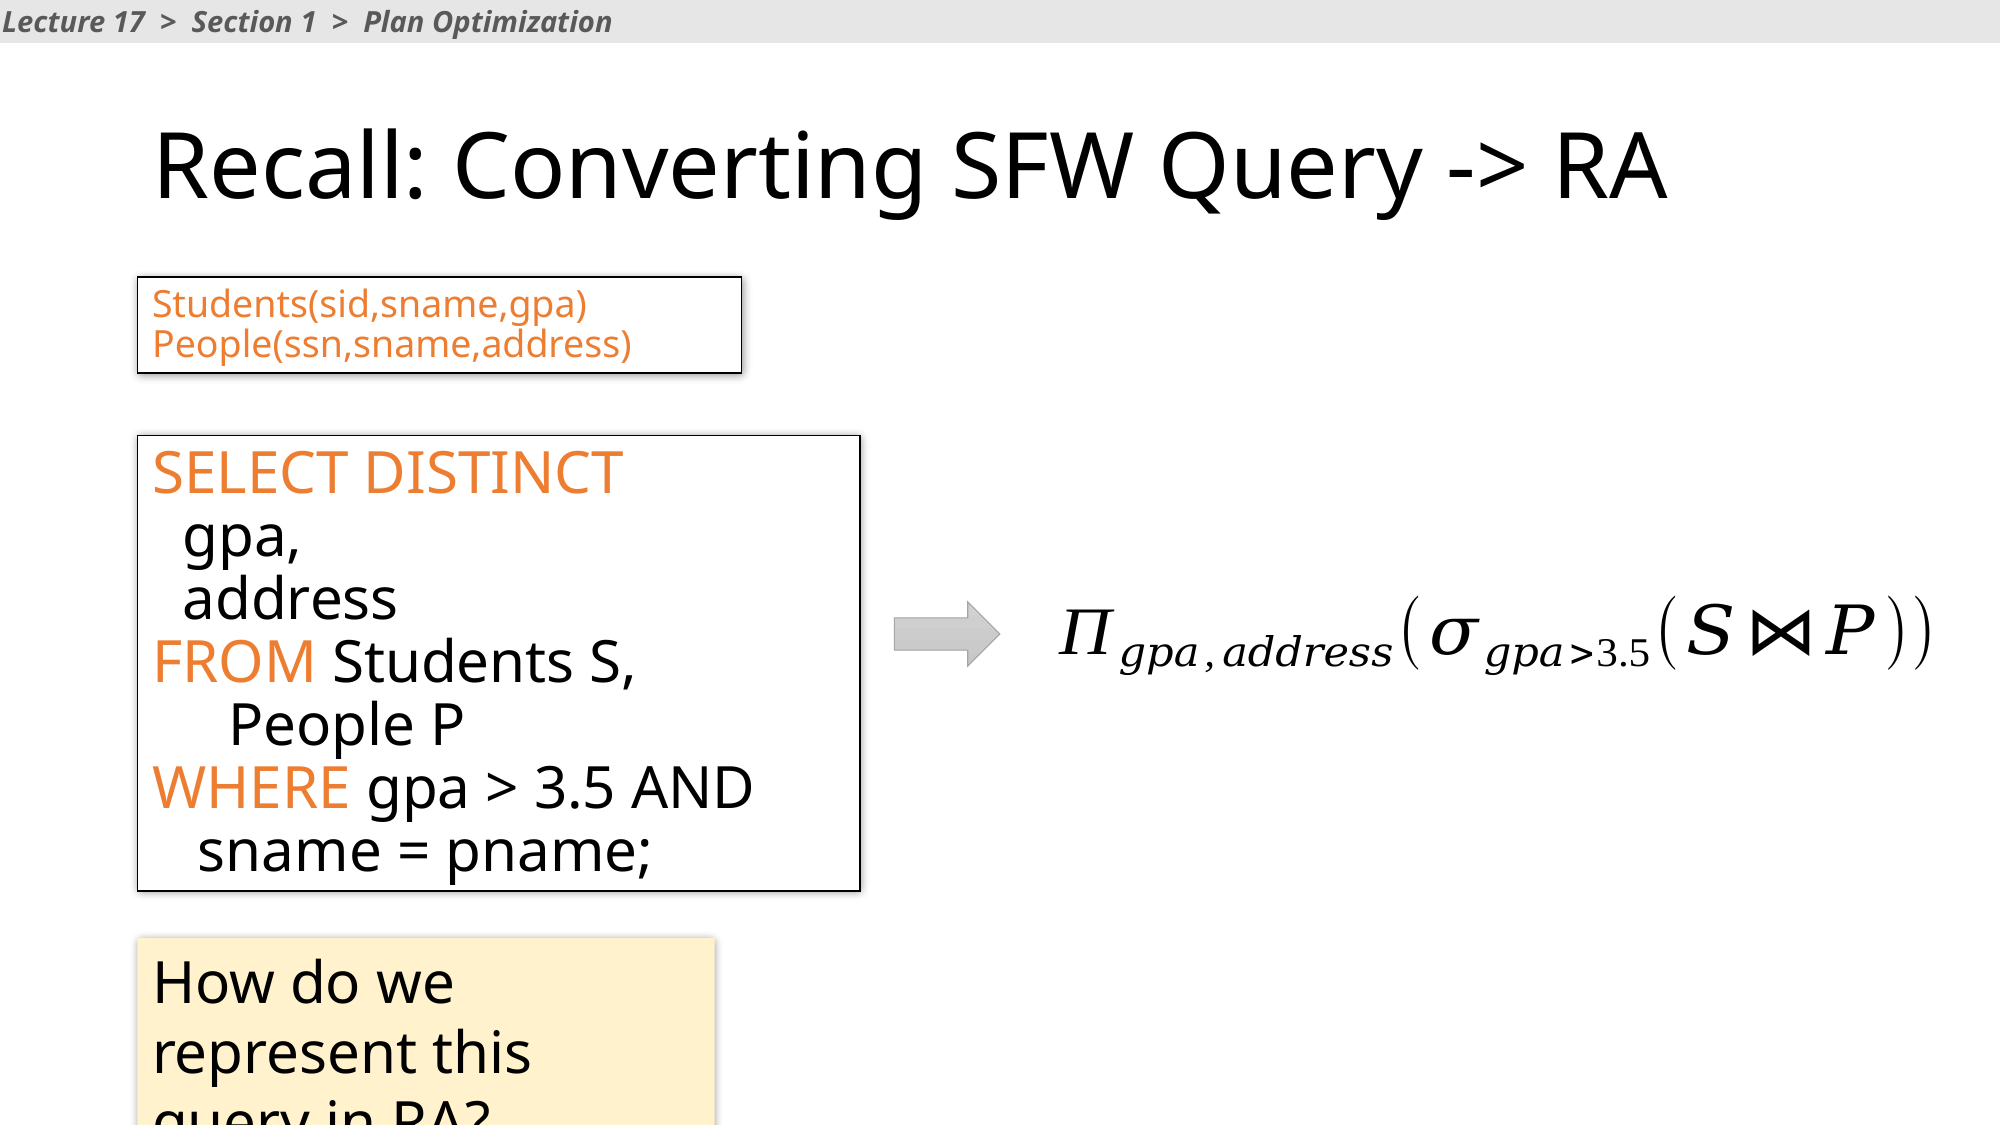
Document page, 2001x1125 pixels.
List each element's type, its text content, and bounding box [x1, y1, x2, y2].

title Recall: Converting SFW Query -> RA [137, 59, 1863, 278]
text_box Students(sid,sname,gpa) People(ssn,sname,address) [137, 277, 742, 373]
text_box [893, 600, 1001, 668]
text_box SELECT DISTINCT gpa, address FROM Students S, People P WHERE gpa > 3.5 AND sname = pname; [137, 435, 861, 892]
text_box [0, 0, 2000, 47]
text_box How do we represent this query in RA? [137, 938, 715, 1125]
